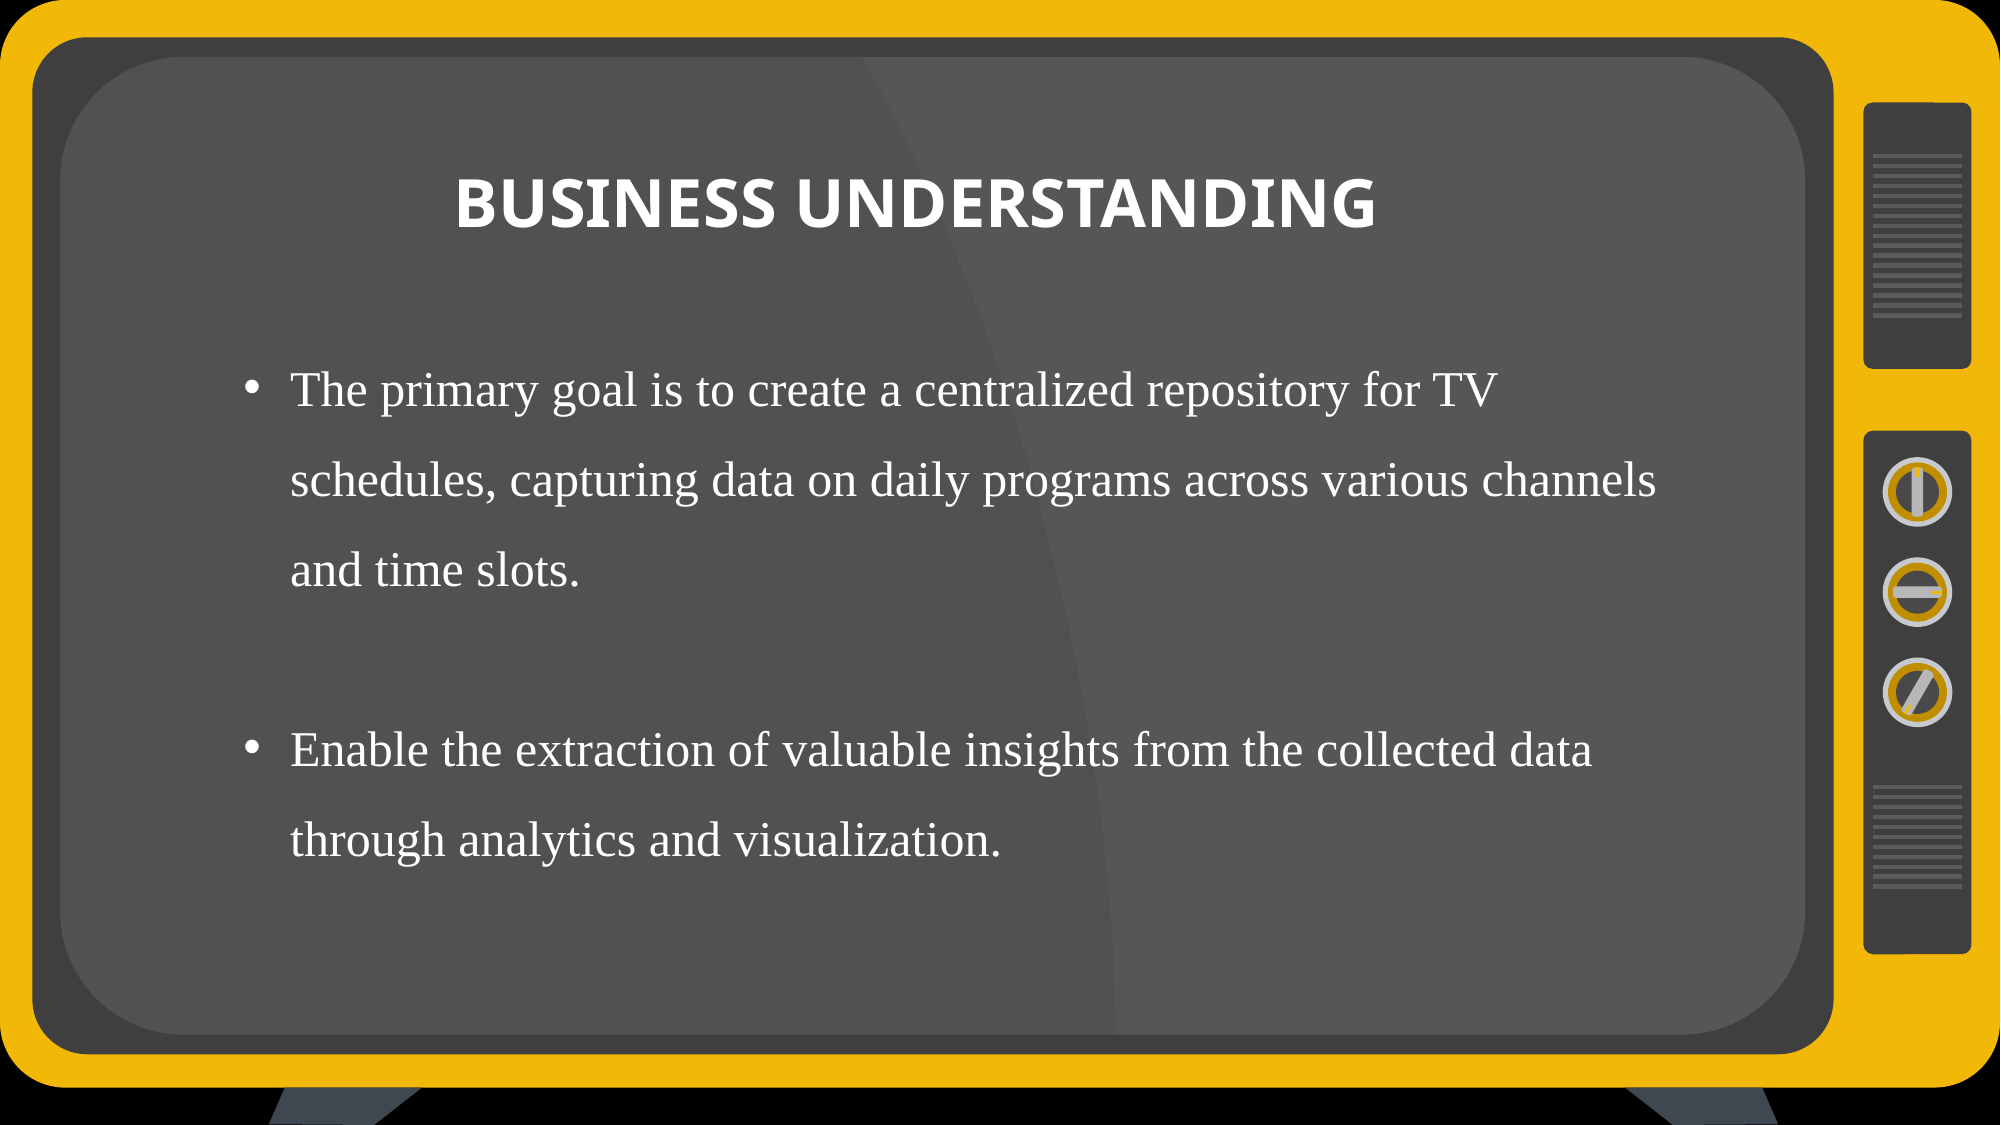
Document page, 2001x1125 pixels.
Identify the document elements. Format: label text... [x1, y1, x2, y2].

text_box The primary goal is to create a centralized repository for TV schedules, capturing data on daily programs across various channels and time slots. Enable the extraction of valuable insights from the collected data through analytics and visualization. [228, 319, 1676, 919]
text_box BUSINESS UNDERSTANDING [368, 153, 1482, 248]
